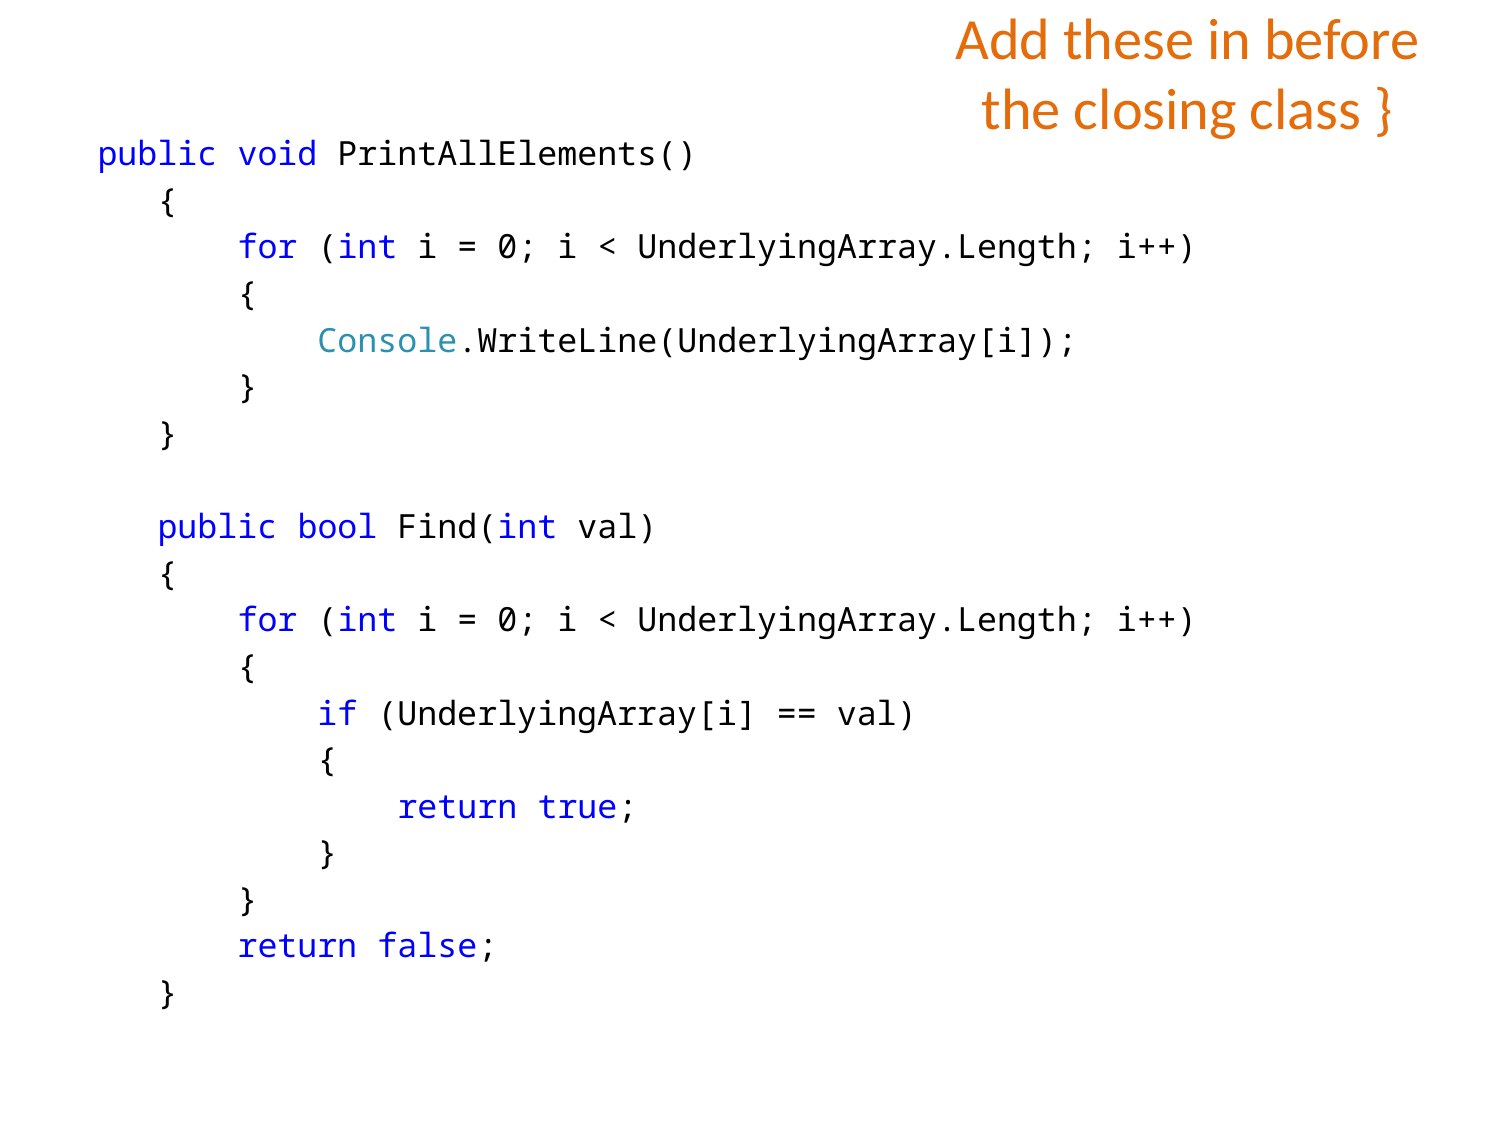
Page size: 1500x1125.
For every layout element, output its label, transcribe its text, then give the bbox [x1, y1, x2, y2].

list public void PrintAllElements() { for (int i = 0; i < UnderlyingArray.Length; i++) { Console.WriteLine(UnderlyingArray[i]); } } public bool Find(int val) { for (int i = 0; i < UnderlyingArray.Length; i++) { if (UnderlyingArray[i] == val) { return true; } } return false; } [62, 125, 1413, 1093]
title Add these in before the closing class } [937, 24, 1438, 118]
